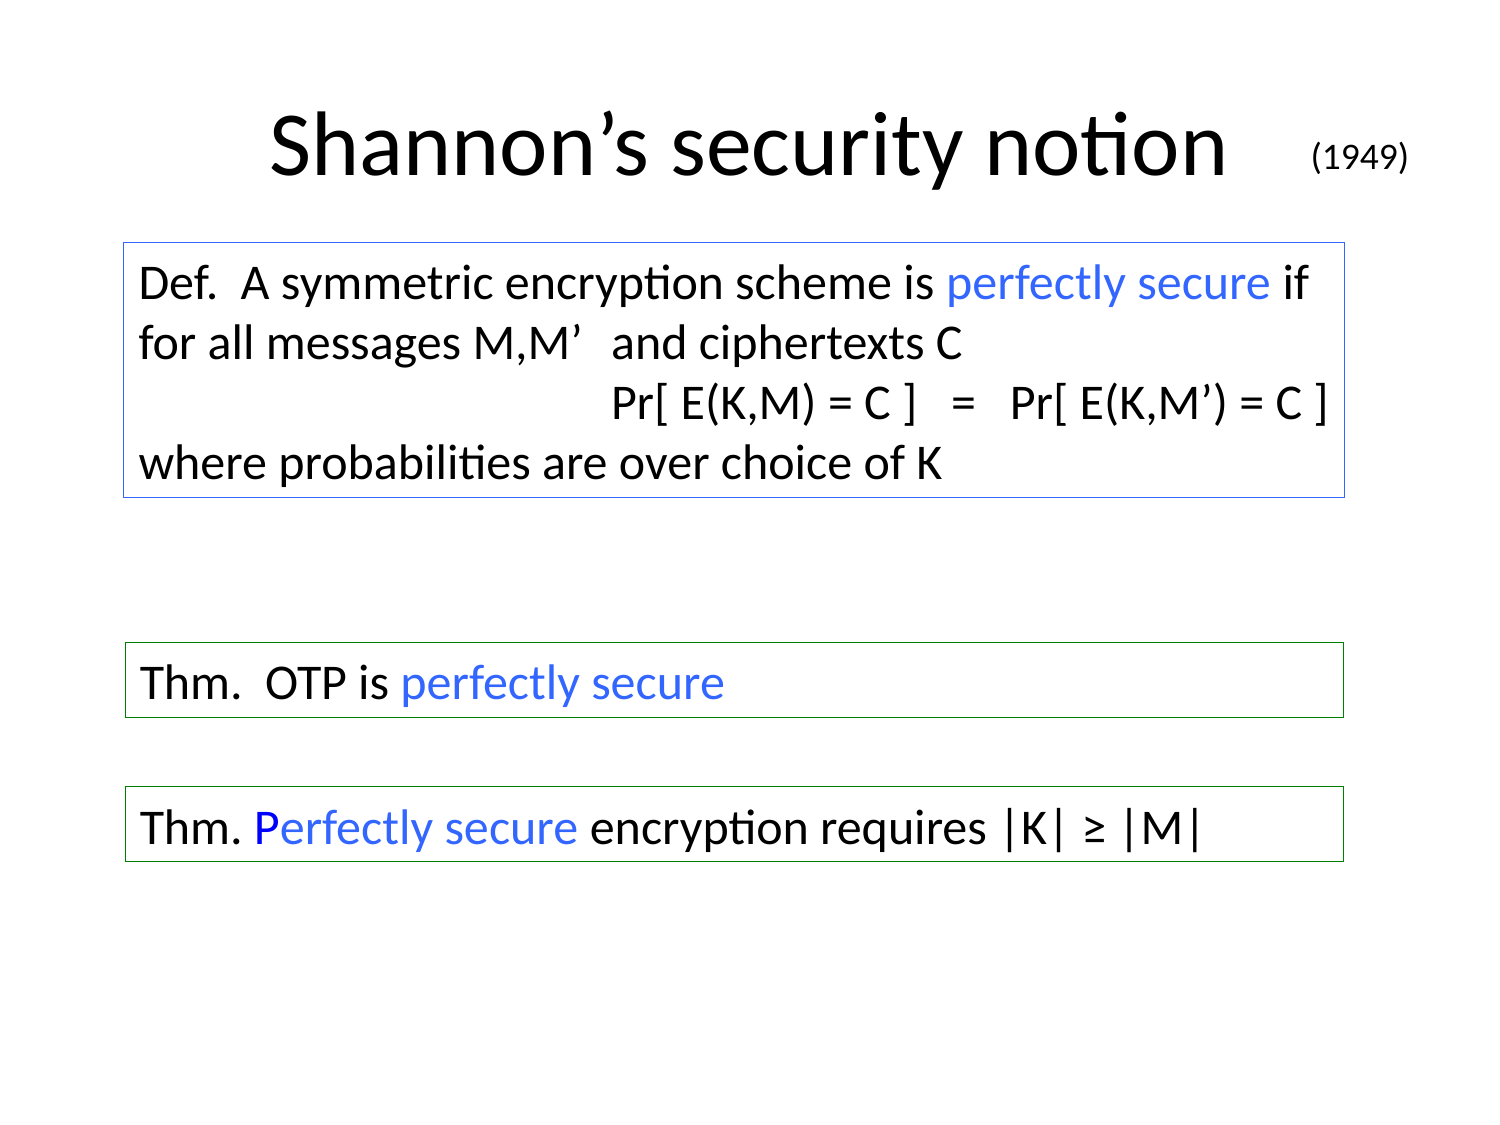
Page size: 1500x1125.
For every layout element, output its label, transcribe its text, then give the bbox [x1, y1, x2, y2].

text_box (1949) [1295, 124, 1424, 185]
text_box Thm. OTP is perfectly secure [125, 642, 1344, 718]
title Shannon’s security notion [75, 45, 1425, 233]
text_box Thm. Perfectly secure encryption requires |K| ≥ |M| [125, 786, 1344, 862]
text_box Def. A symmetric encryption scheme is perfectly secure if for all messages M,M’ and ciphertexts C Pr[ E(K,M) = C ] = Pr[ E(K,M’) = C ] where probabilities are over choice of K [123, 242, 1345, 498]
